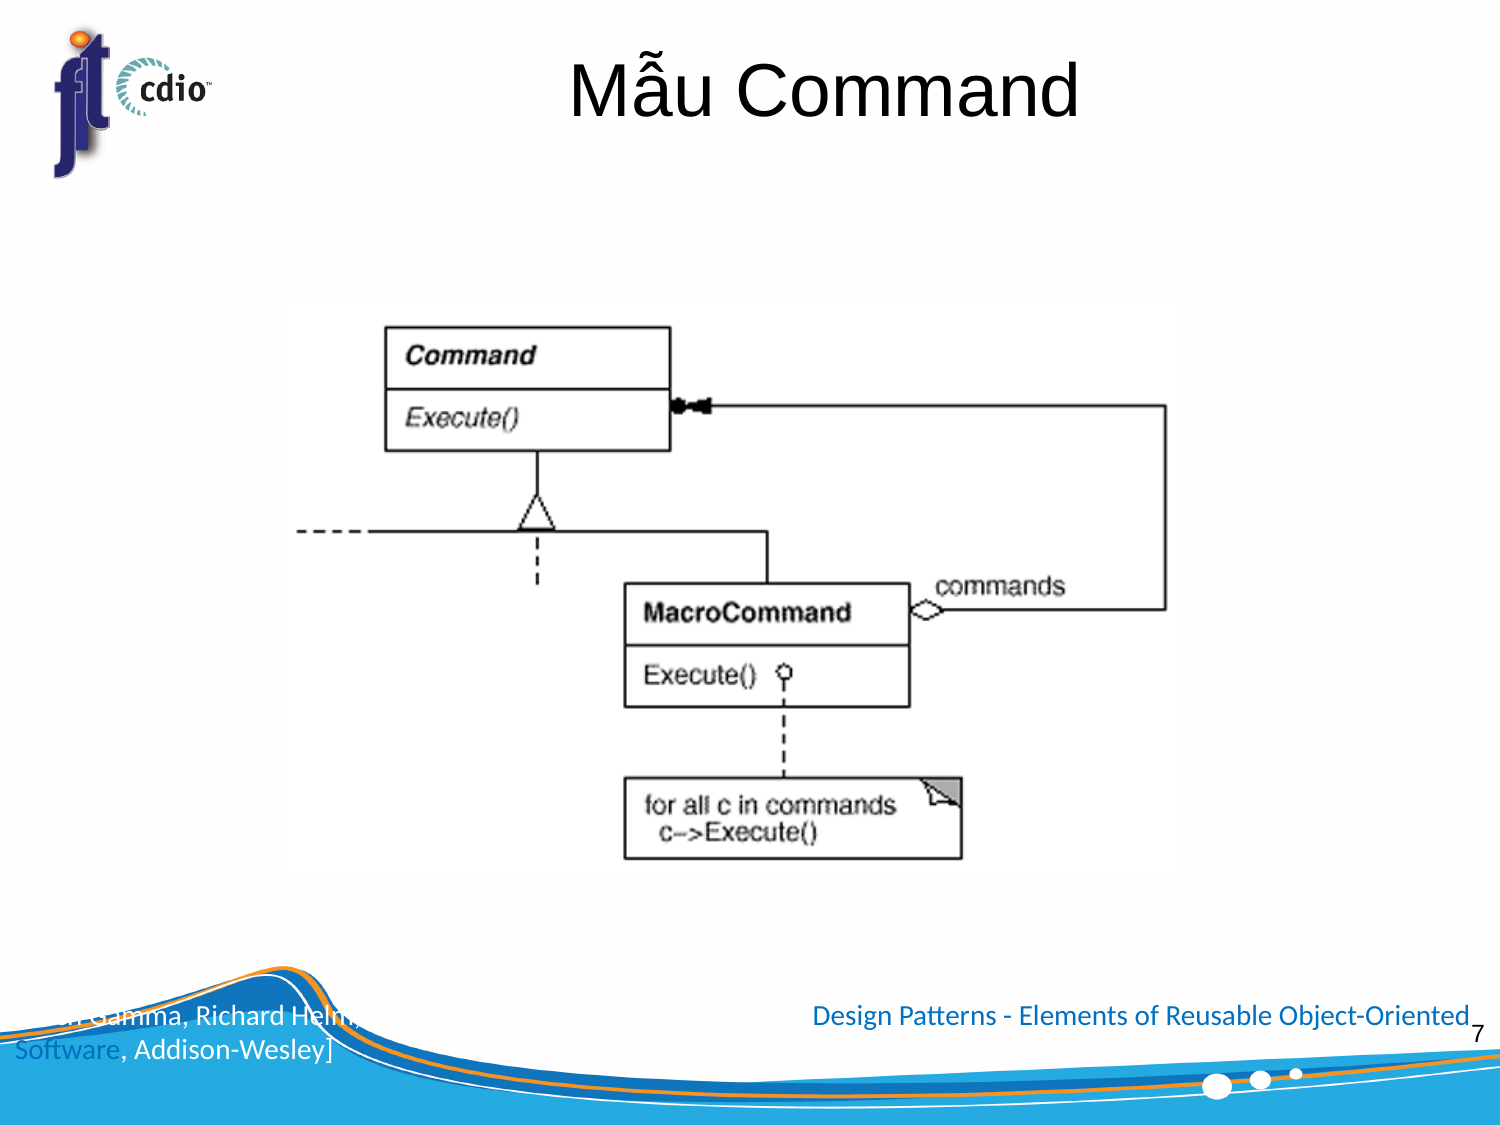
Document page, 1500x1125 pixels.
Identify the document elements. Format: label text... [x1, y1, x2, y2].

picture [0, 1074, 1500, 1125]
picture [0, 0, 1500, 988]
text_box [Erich Gamma, Richard Helm, Ralph Johnson, John Vlissides (1995). Design Patterns - Elements of Reusable Object-Oriented Software, Addison-Wesley] [0, 988, 1500, 1074]
title Mẫu Command [226, 6, 1425, 166]
